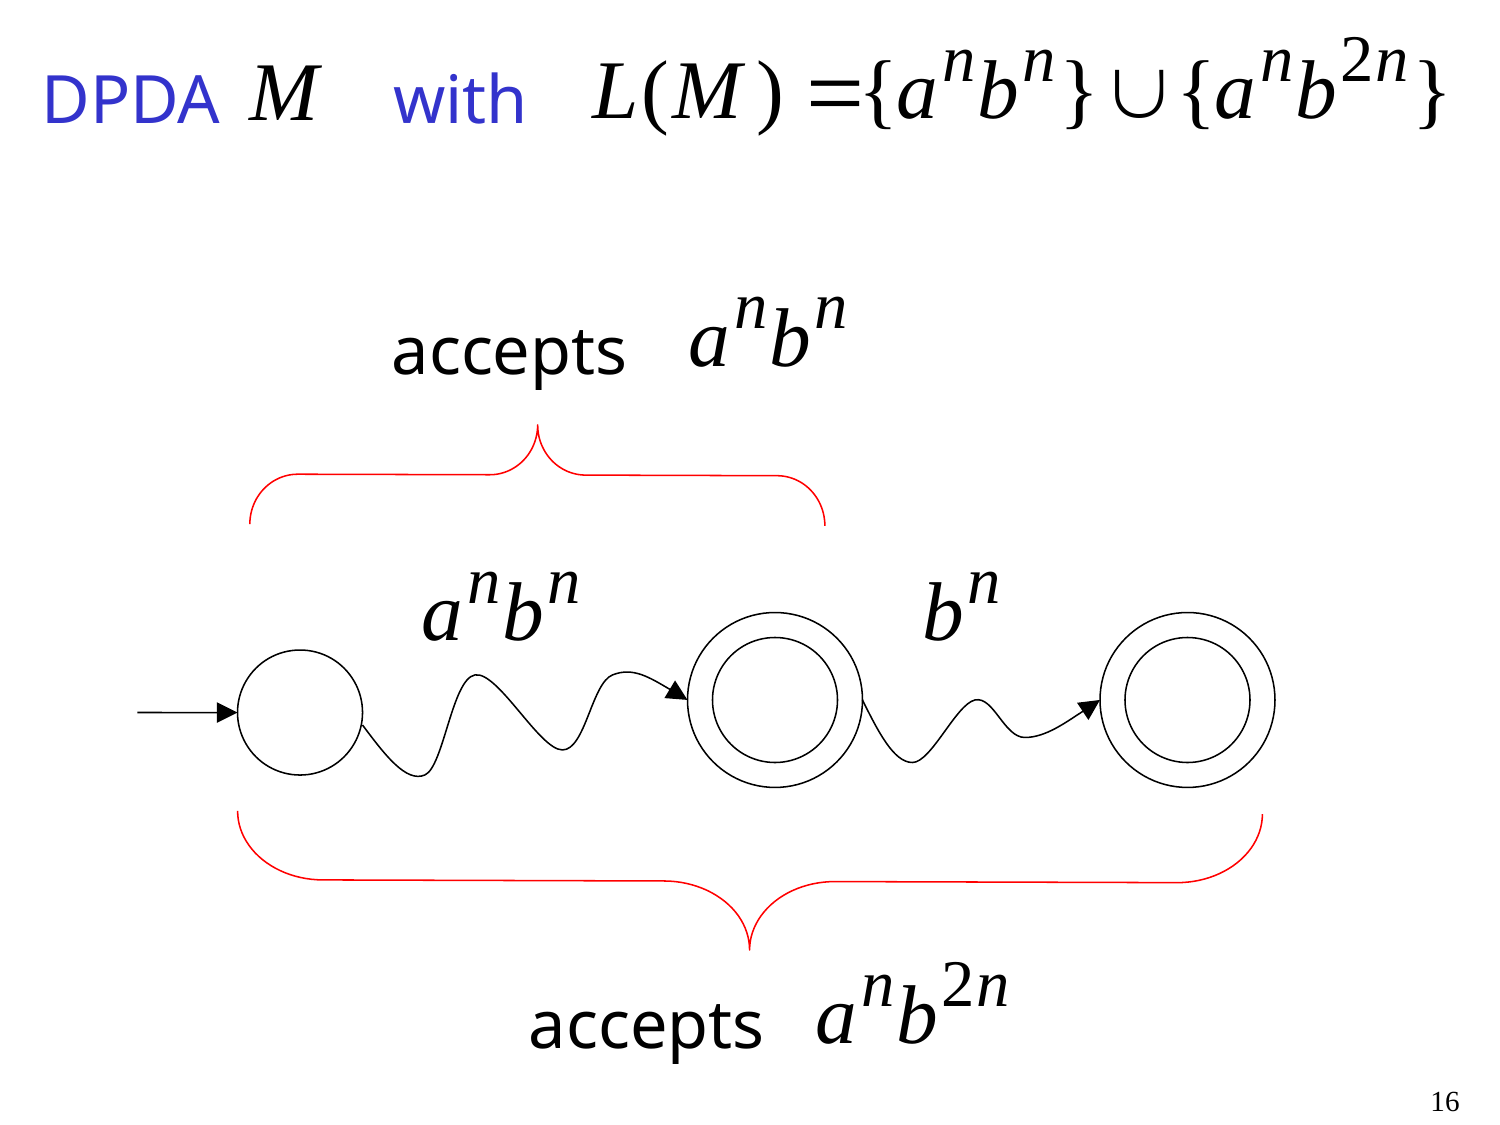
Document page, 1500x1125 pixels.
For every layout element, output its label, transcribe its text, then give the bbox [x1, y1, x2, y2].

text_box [587, 24, 1451, 142]
text_box [1100, 612, 1276, 788]
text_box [812, 949, 1013, 1051]
text_box accepts [376, 300, 643, 396]
text_box [137, 702, 238, 723]
text_box [362, 671, 688, 777]
text_box [237, 650, 363, 776]
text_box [245, 60, 336, 126]
text_box accepts [514, 974, 781, 1070]
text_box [418, 546, 584, 648]
text_box [237, 810, 1263, 951]
text_box DPDA with [26, 49, 583, 145]
slide_number 16 [1162, 1074, 1475, 1125]
text_box [249, 424, 825, 526]
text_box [921, 546, 1004, 648]
text_box [687, 612, 863, 788]
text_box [685, 272, 851, 373]
text_box [862, 699, 1100, 763]
